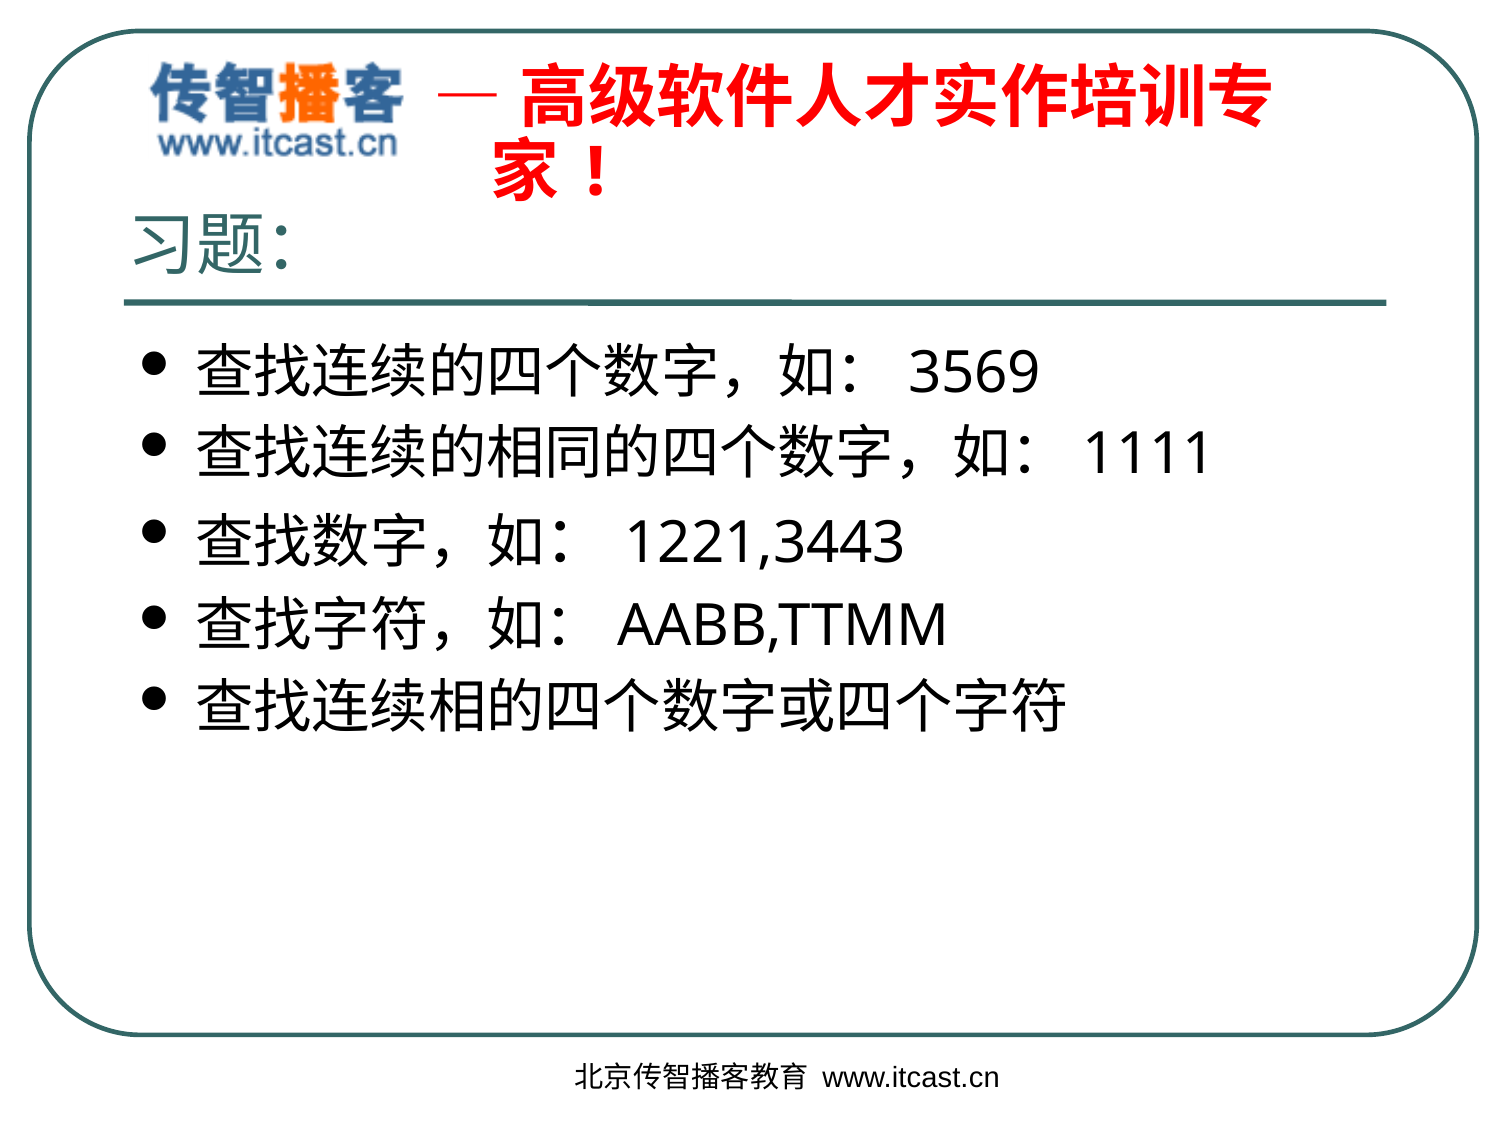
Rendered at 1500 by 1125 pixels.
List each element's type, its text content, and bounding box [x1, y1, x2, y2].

footer 北京传智播客教育 www.itcast.cn [549, 1050, 1026, 1125]
list 查找连续的四个数字，如：3569 查找连续的相同的四个数字，如：1111 查找数字，如：1221,3443 查找字符，如：AABB,TTMM 查找连续相的四个数字或四个字符 [123, 326, 1387, 999]
title 习题： [112, 54, 1375, 291]
